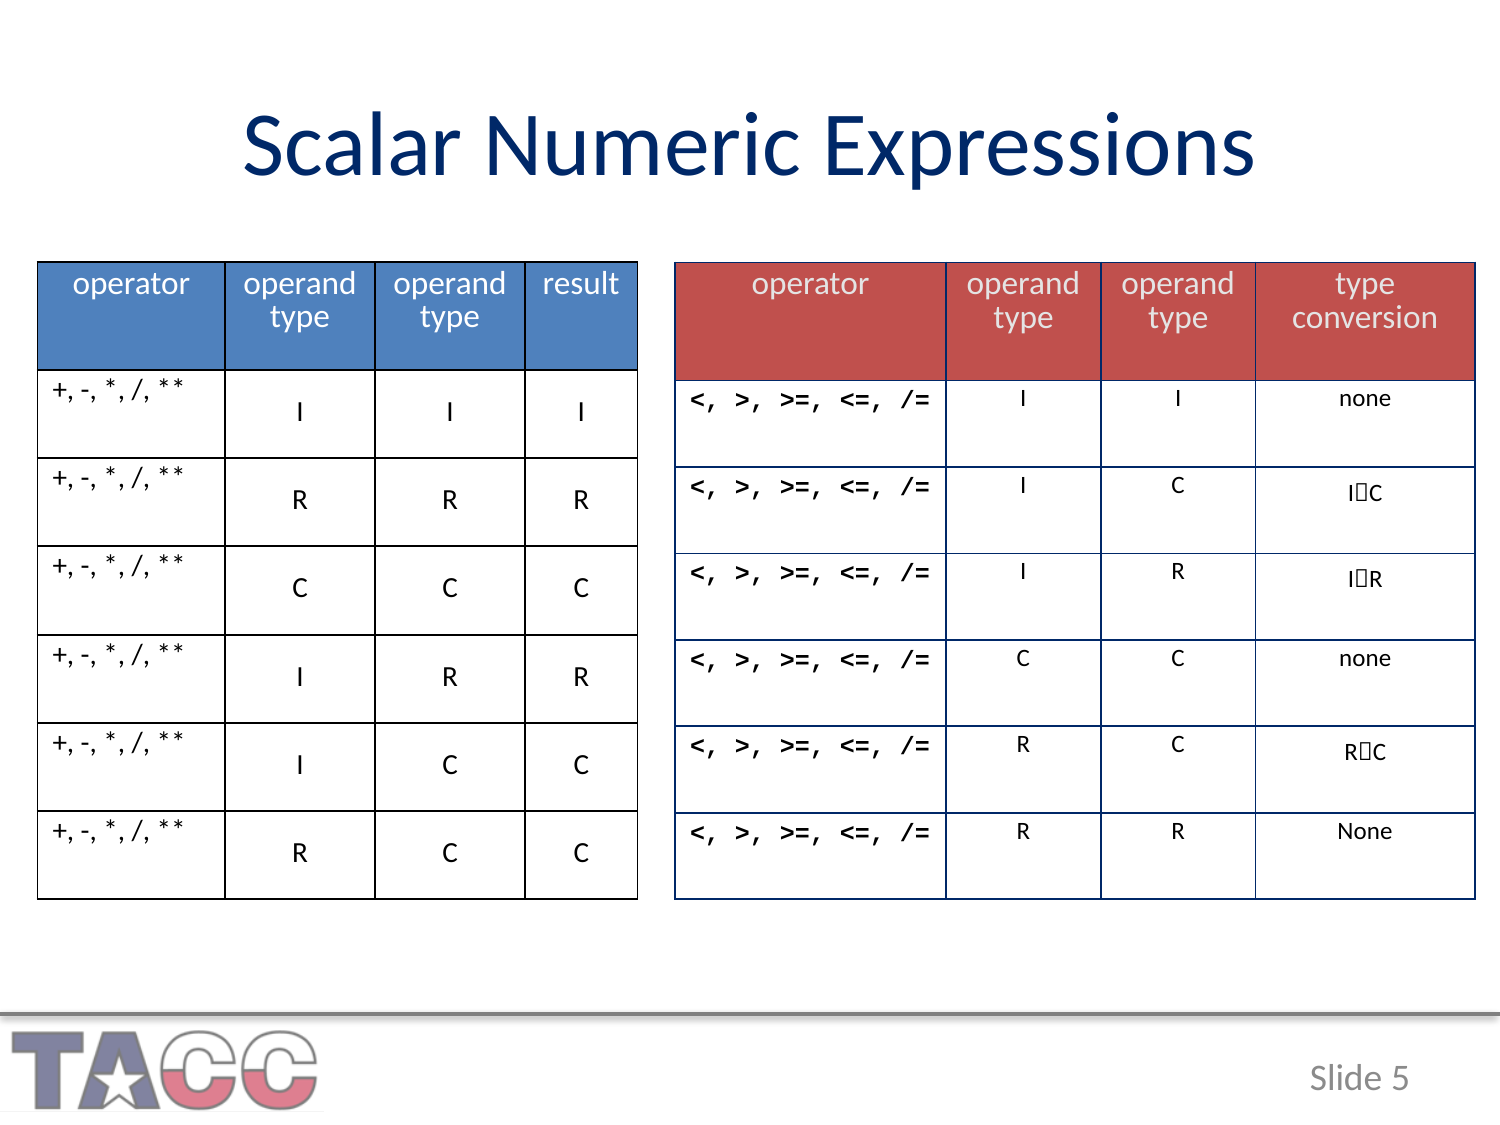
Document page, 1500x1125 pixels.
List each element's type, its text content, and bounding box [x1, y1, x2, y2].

table_cell I [947, 468, 1100, 553]
table_cell R [1102, 554, 1255, 639]
table_cell I [226, 371, 374, 457]
table_header type conversion [1256, 263, 1474, 380]
table_cell C [526, 812, 637, 898]
table_cell <, >, >=, <=, /= [676, 641, 945, 725]
table_cell IR [1256, 554, 1474, 639]
table_cell C [376, 547, 524, 634]
table_cell +, -, *, /, ** [38, 812, 224, 898]
table_cell +, -, *, /, ** [38, 459, 224, 545]
table_cell R [376, 459, 524, 545]
table_cell R [1102, 814, 1255, 898]
table_cell I [226, 636, 374, 722]
table_cell R [526, 459, 637, 545]
table_cell C [526, 547, 637, 634]
table_cell +, -, *, /, ** [38, 371, 224, 457]
table_cell R [226, 812, 374, 898]
table_cell <, >, >=, <=, /= [676, 554, 945, 639]
table_cell C [226, 547, 374, 634]
table_cell IC [1256, 468, 1474, 553]
table_cell R [226, 459, 374, 545]
table_header operand type [947, 263, 1100, 380]
table_cell C [947, 641, 1100, 725]
table_cell R [526, 636, 637, 722]
table_cell <, >, >=, <=, /= [676, 814, 945, 898]
table_cell <, >, >=, <=, /= [676, 381, 945, 466]
table_cell I [947, 554, 1100, 639]
table_cell I [376, 371, 524, 457]
table_cell +, -, *, /, ** [38, 547, 224, 634]
table_cell I [526, 371, 637, 457]
table_cell C [376, 724, 524, 810]
table_cell I [947, 381, 1100, 466]
table_cell RC [1256, 727, 1474, 812]
table_header operand type [1102, 263, 1255, 380]
table_cell <, >, >=, <=, /= [676, 468, 945, 553]
title Scalar Numeric Expressions [75, 45, 1425, 233]
table_cell +, -, *, /, ** [38, 636, 224, 722]
table_cell C [1102, 727, 1255, 812]
table_cell C [526, 724, 637, 810]
table_cell C [1102, 468, 1255, 553]
table_cell R [947, 814, 1100, 898]
table_cell <, >, >=, <=, /= [676, 727, 945, 812]
table_cell I [1102, 381, 1255, 466]
table_header operand type [226, 263, 374, 369]
table_cell none [1256, 641, 1474, 725]
table_cell R [376, 636, 524, 722]
table_cell none [1256, 381, 1474, 466]
table_header result [526, 263, 637, 369]
table_cell +, -, *, /, ** [38, 724, 224, 810]
table_cell I [226, 724, 374, 810]
table_header operator [38, 263, 224, 369]
table_cell None [1256, 814, 1474, 898]
table_header operand type [376, 263, 524, 369]
table_cell C [376, 812, 524, 898]
table_cell R [947, 727, 1100, 812]
table_header operator [676, 263, 945, 380]
table_cell C [1102, 641, 1255, 725]
